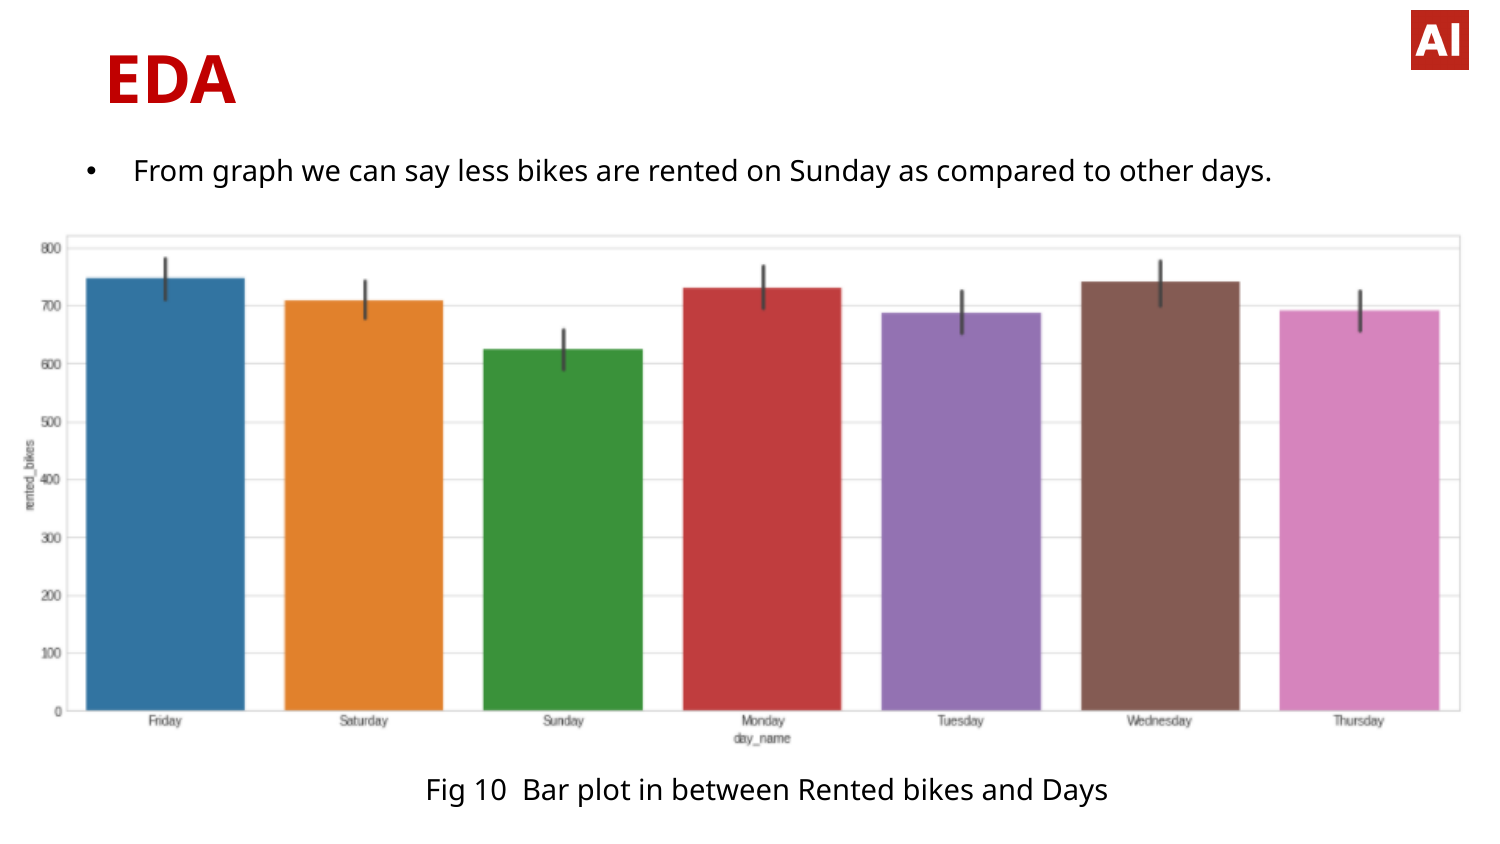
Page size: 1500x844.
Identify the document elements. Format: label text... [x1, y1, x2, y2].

text_box EDA [90, 29, 965, 145]
picture [0, 227, 1500, 759]
picture [1411, 10, 1469, 70]
text_box Fig 10 Bar plot in between Rented bikes and Days [219, 767, 1322, 814]
text_box From graph we can say less bikes are rented on Sunday as compared to other days. [71, 145, 1429, 195]
